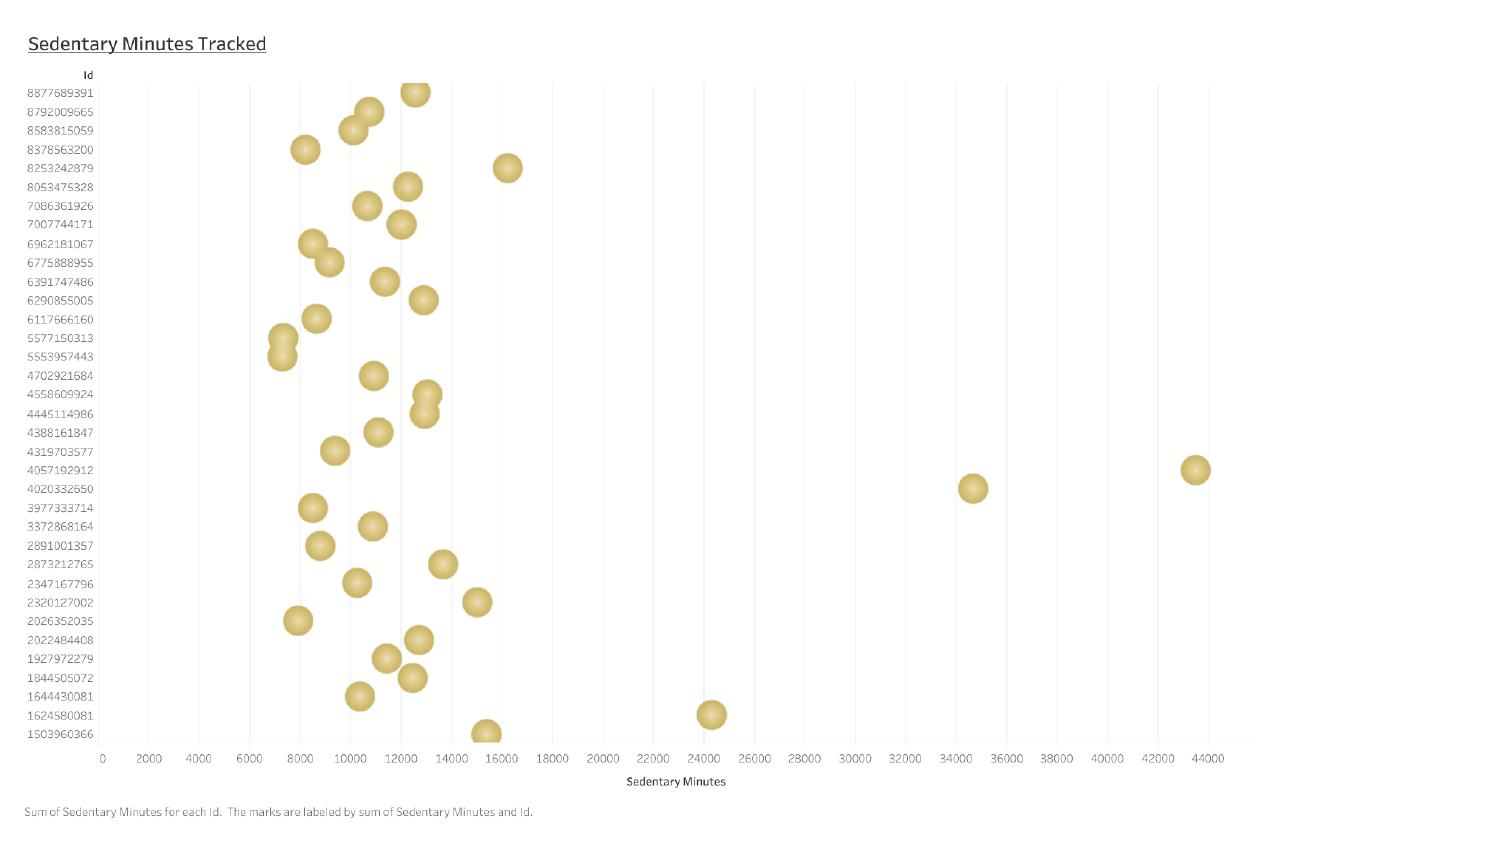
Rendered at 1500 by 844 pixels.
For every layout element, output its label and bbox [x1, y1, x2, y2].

picture [24, 24, 1254, 819]
